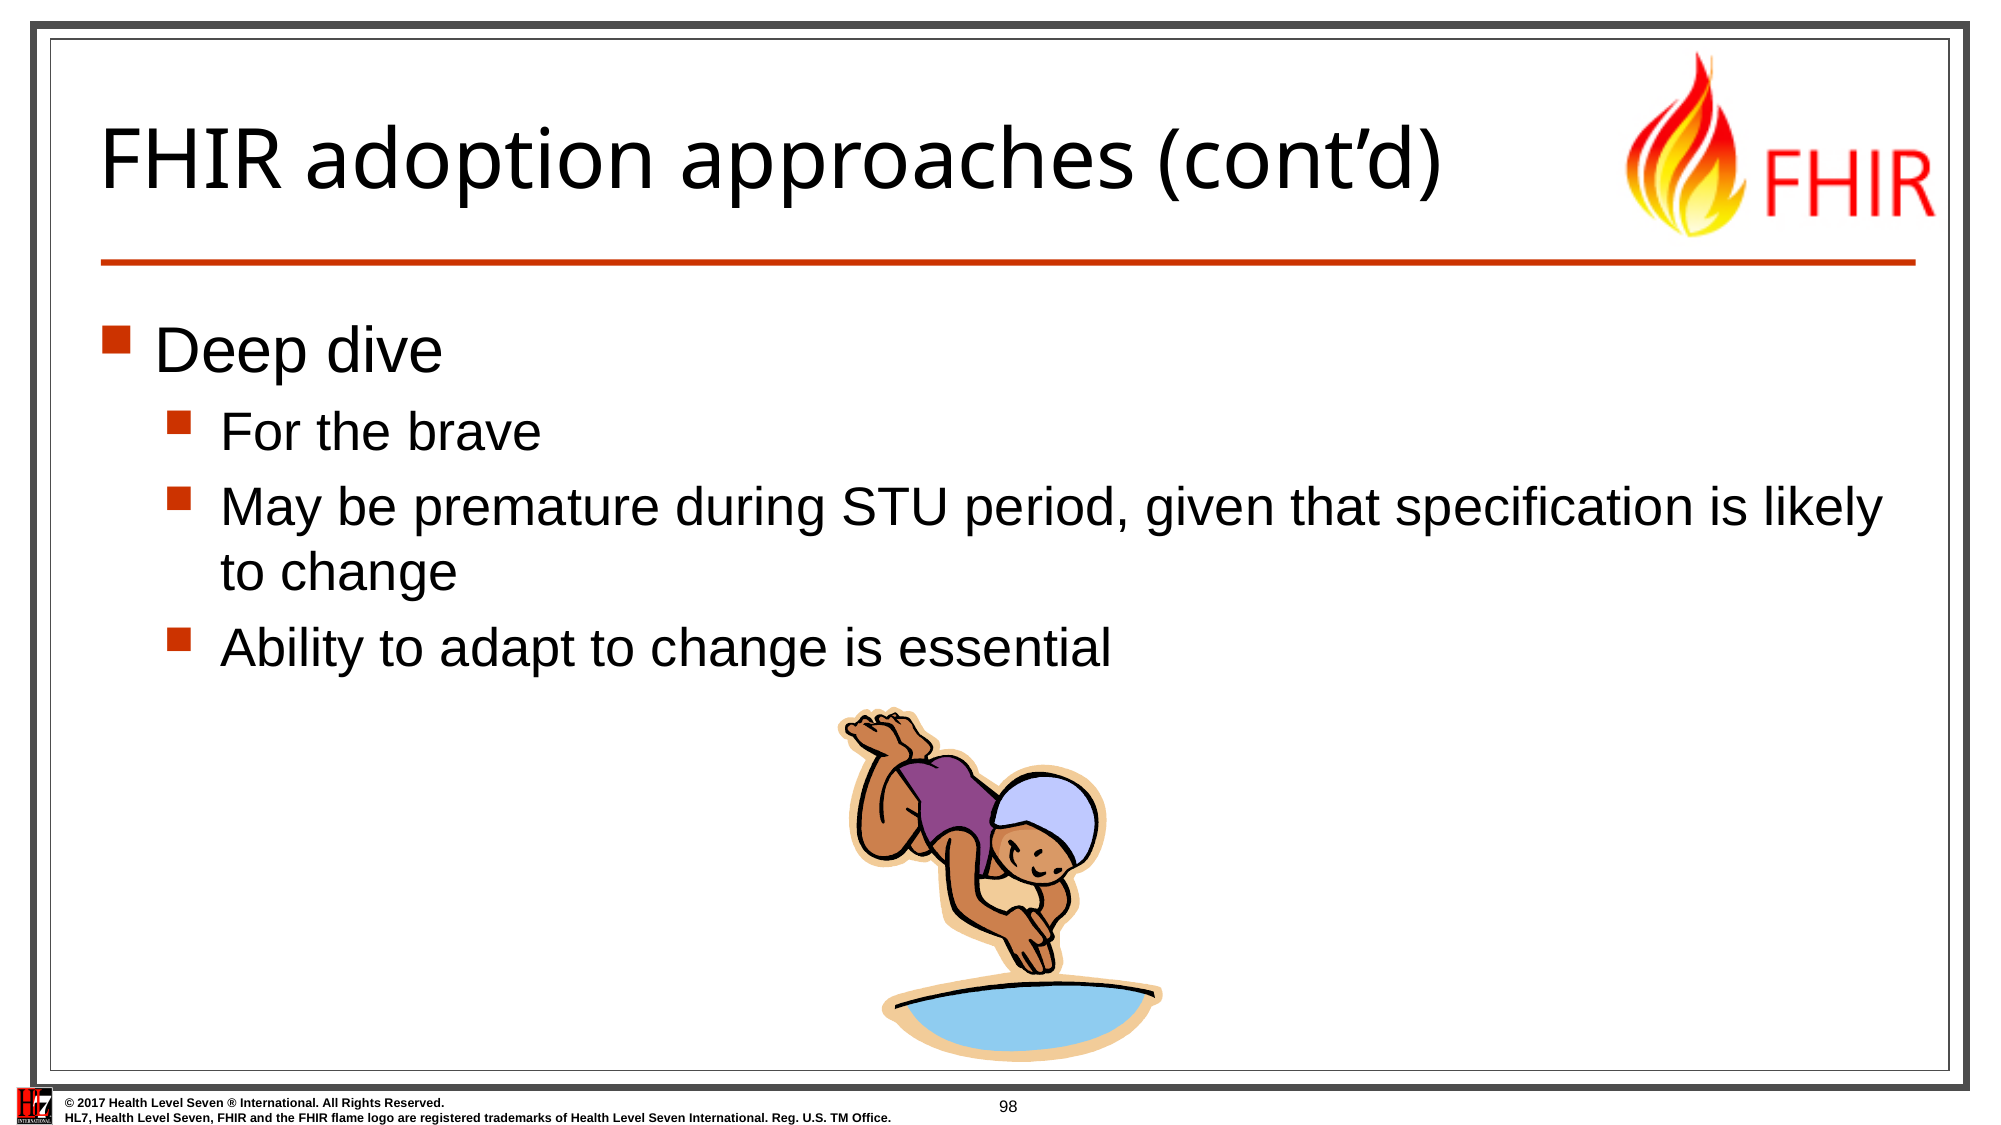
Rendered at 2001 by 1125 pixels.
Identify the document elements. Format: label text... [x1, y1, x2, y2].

picture [1613, 41, 1948, 247]
slide_number 98 [949, 1087, 1067, 1125]
title FHIR adoption approaches (cont’d) [83, 77, 1614, 213]
list Deep dive For the brave May be premature during STU period, given that specification is likely to change Ability to adapt to change is essential [83, 299, 1917, 1026]
picture [834, 703, 1168, 1067]
picture [16, 1087, 53, 1125]
